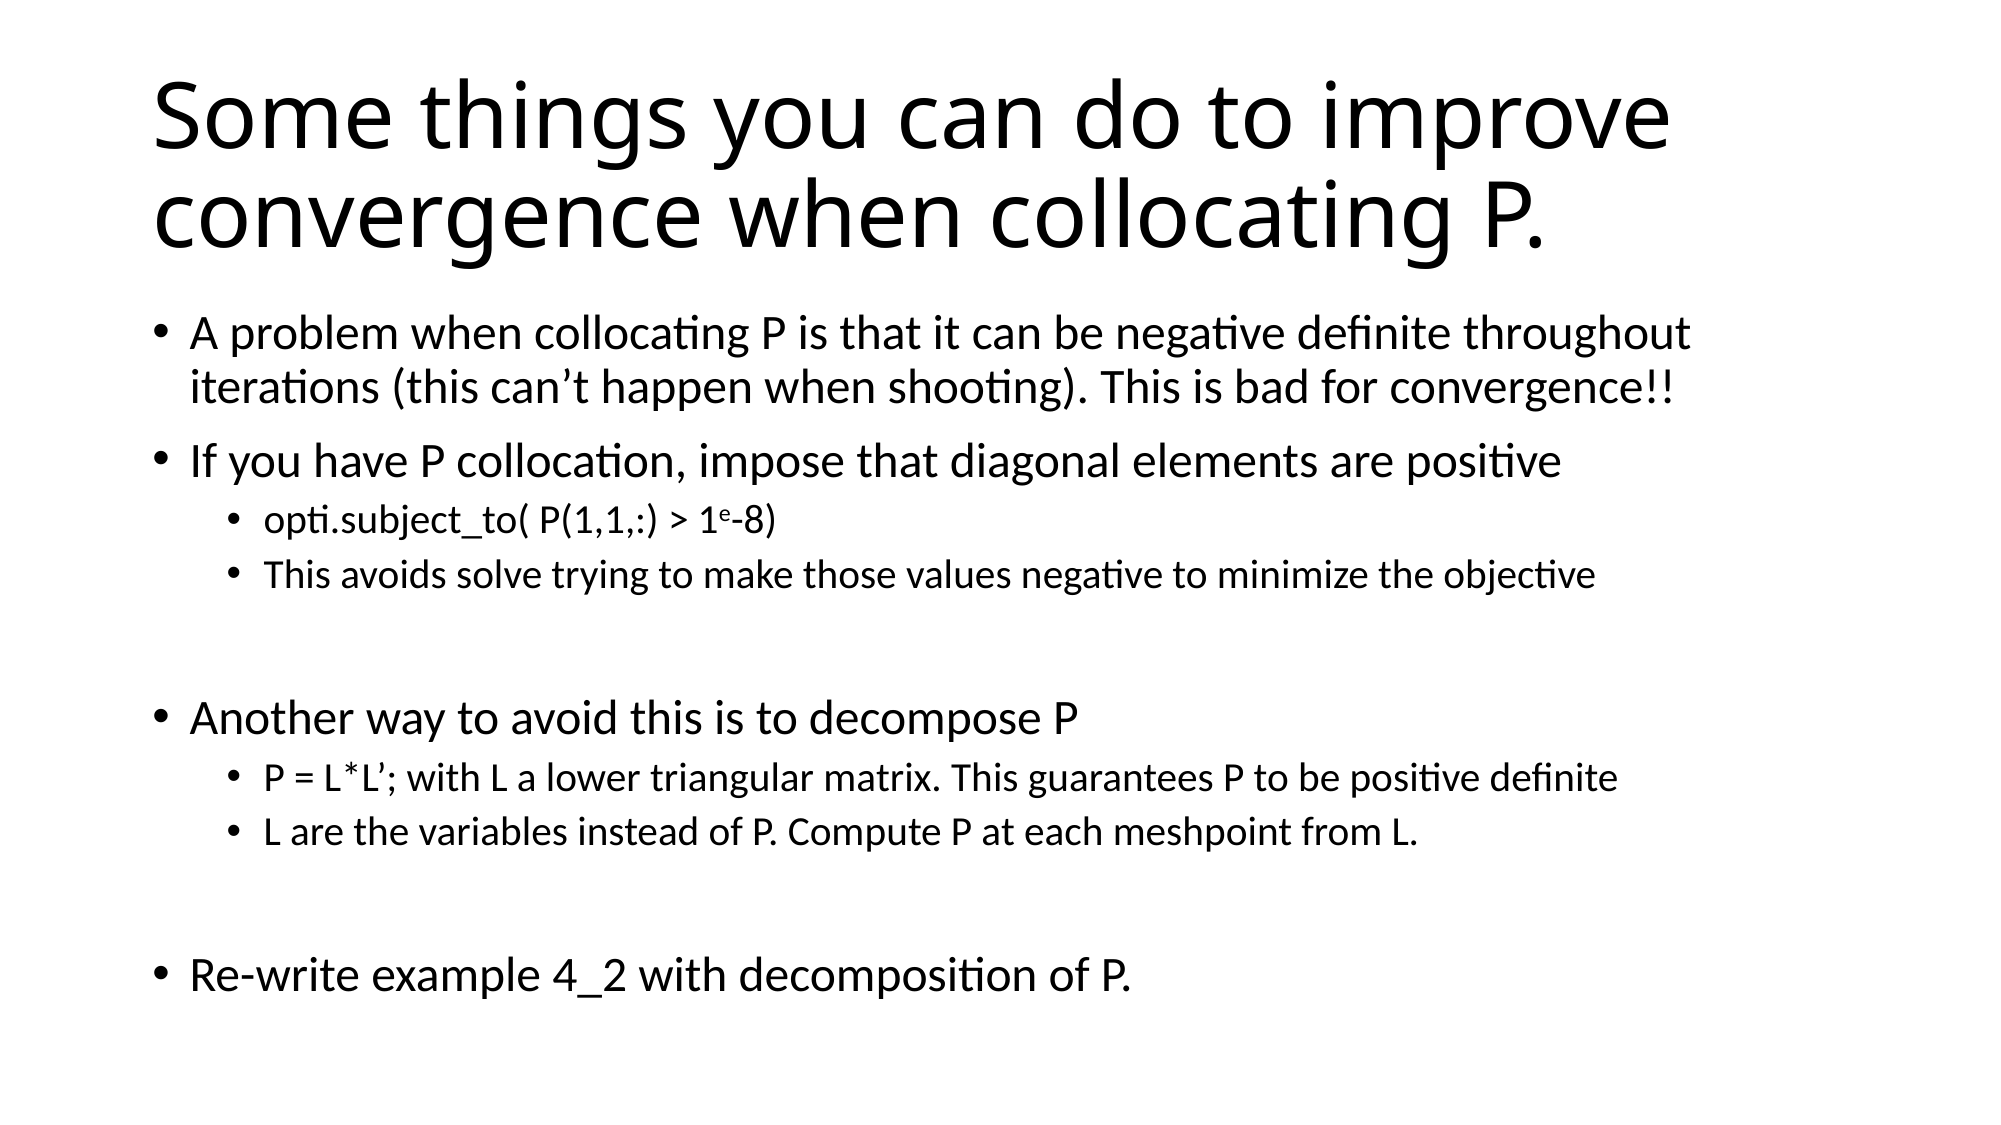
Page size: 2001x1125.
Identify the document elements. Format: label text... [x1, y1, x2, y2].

title Some things you can do to improve convergence when collocating P. [137, 59, 1863, 278]
list A problem when collocating P is that it can be negative definite throughout iterations (this can’t happen when shooting). This is bad for convergence!! If you have P collocation, impose that diagonal elements are positive opti.subject_to( P(1,1,:) > 1e-8) This avoids solve trying to make those values negative to minimize the objective Another way to avoid this is to decompose P P = L*L’; with L a lower triangular matrix. This guarantees P to be positive definite L are the variables instead of P. Compute P at each meshpoint from L. Re-write example 4_2 with decomposition of P. [137, 299, 1863, 1014]
